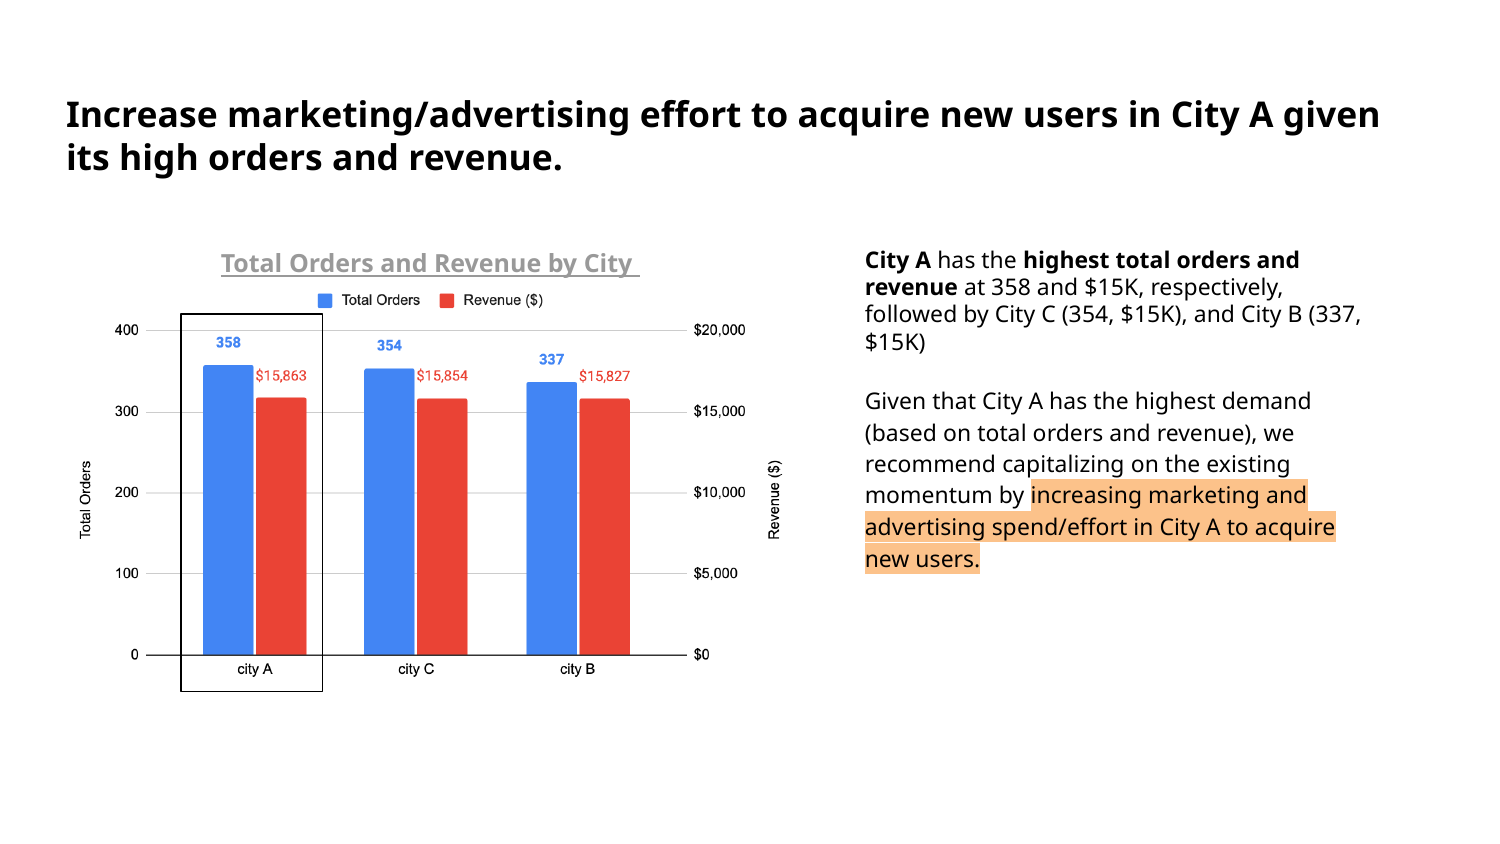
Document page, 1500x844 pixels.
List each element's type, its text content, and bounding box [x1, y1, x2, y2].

title Increase marketing/advertising effort to acquire new users in City A given its high orders and revenue. [51, 77, 1449, 172]
text_box Total Orders and Revenue by City [176, 230, 684, 277]
text_box City A has the highest total orders and revenue at 358 and $15K, respectively, followed by City C (354, $15K), and City B (337, $15K) Given that City A has the highest demand (based on total orders and revenue), we recommend capitalizing on the existing momentum by increasing marketing and advertising spend/effort in City A to acquire new users. [849, 230, 1393, 622]
picture [55, 279, 805, 700]
